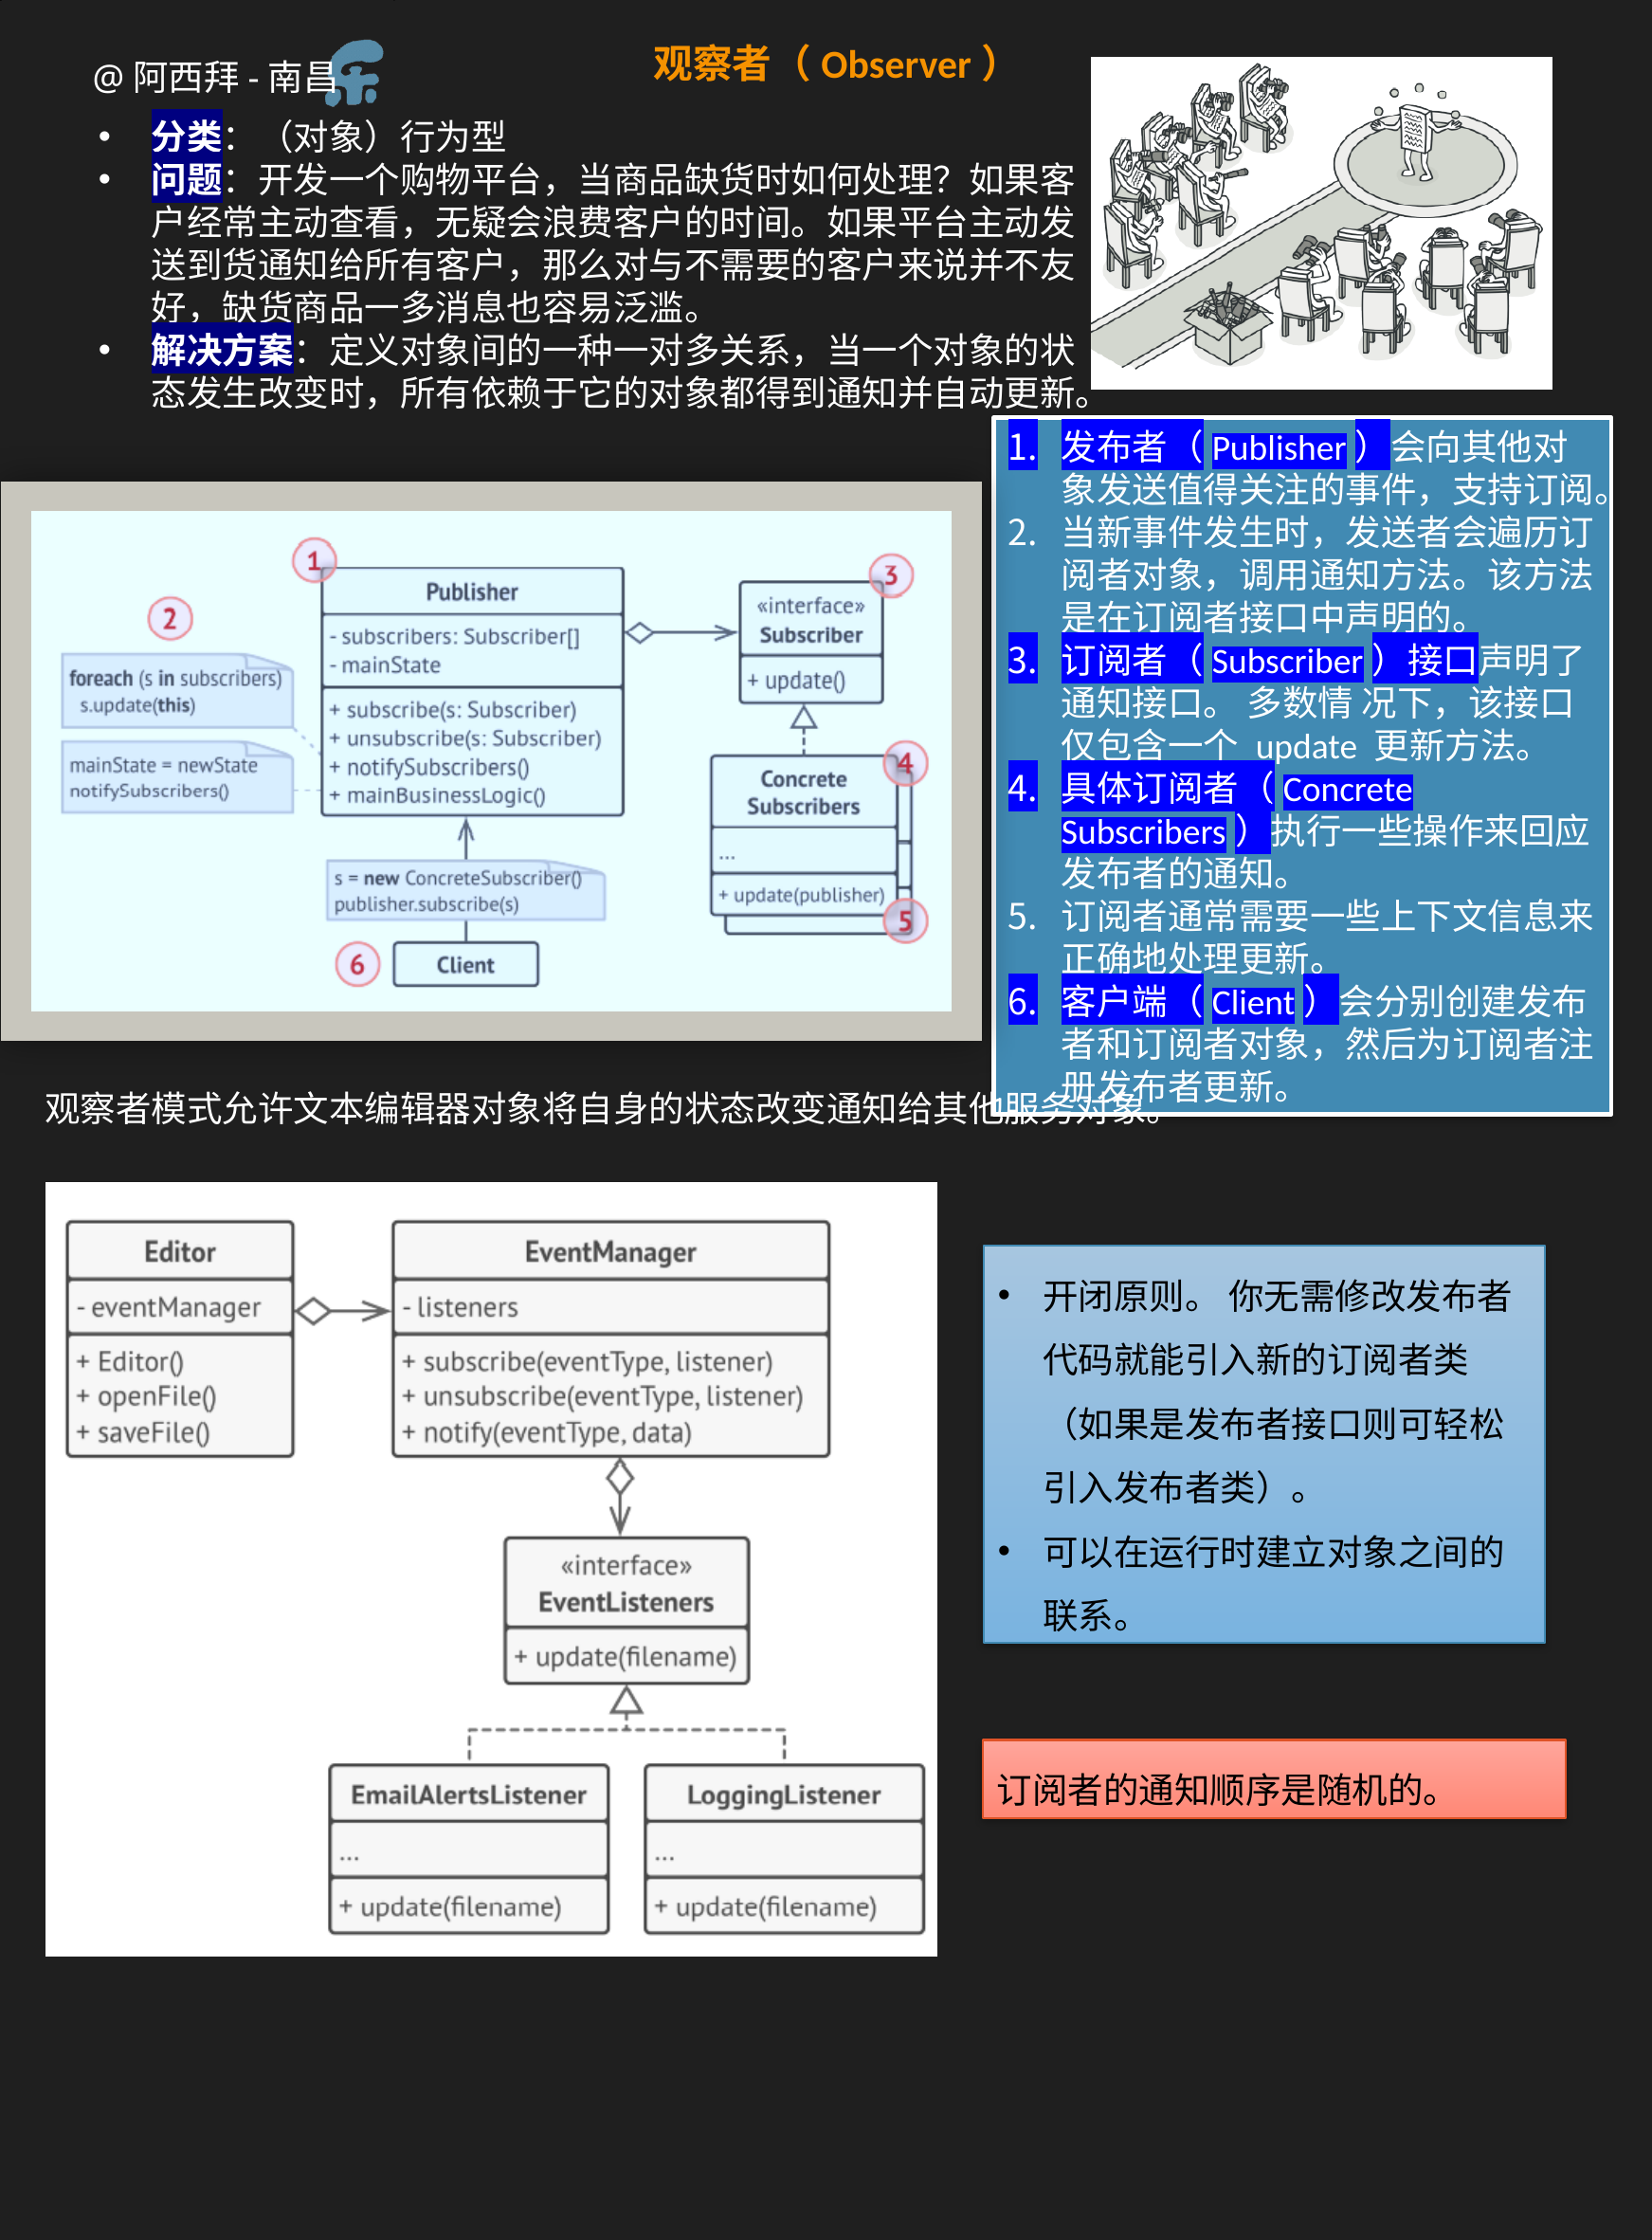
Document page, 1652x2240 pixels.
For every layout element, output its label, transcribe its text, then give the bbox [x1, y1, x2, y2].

picture [0, 0, 1652, 2240]
text_box 观察者（Observer） [639, 31, 1035, 94]
text_box 开闭原则。 你无需修改发布者代码就能引入新的订阅者类 （如果是发布者接口则可轻松引入发布者类）。 可以在运行时建立对象之间的联系。 [983, 1245, 1546, 1644]
text_box 订阅者的通知顺序是随机的。 [982, 1739, 1567, 1819]
text_box 发布者（Publisher）会向其他对象发送值得关注的事件，支持订阅。 当新事件发生时，发送者会遍历订阅者对象，调用通知方法。该方法是在订阅者接口中声明的。 订阅者（Subscriber）接口声明了通知接口。 多数情 况下，该接口仅包含一个 update 更新方法。 具体订阅者（Concrete Subscribers）执行一些操作来回应发布者的通知。 订阅者通常需要一些上下文信息来正确地处理更新。 客户端（Client）会分别创建发布者和订阅者对象，然后为订阅者注册发布者更新。 [991, 415, 1613, 1117]
text_box 观察者模式允许文本编辑器对象将自身的状态改变通知给其他服务对象。 [30, 1079, 1533, 1137]
text_box 分类：（对象）行为型 问题：开发一个购物平台，当商品缺货时如何处理？如果客户经常主动查看，无疑会浪费客户的时间。如果平台主动发送到货通知给所有客户，那么对与不需要的客户来说并不友好，缺货商品一多消息也容易泛滥。 解决方案：定义对象间的一种一对多关系，当一个对象的状态发生改变时，所有依赖于它的对象都得到通知并自动更新。 [83, 107, 1092, 420]
